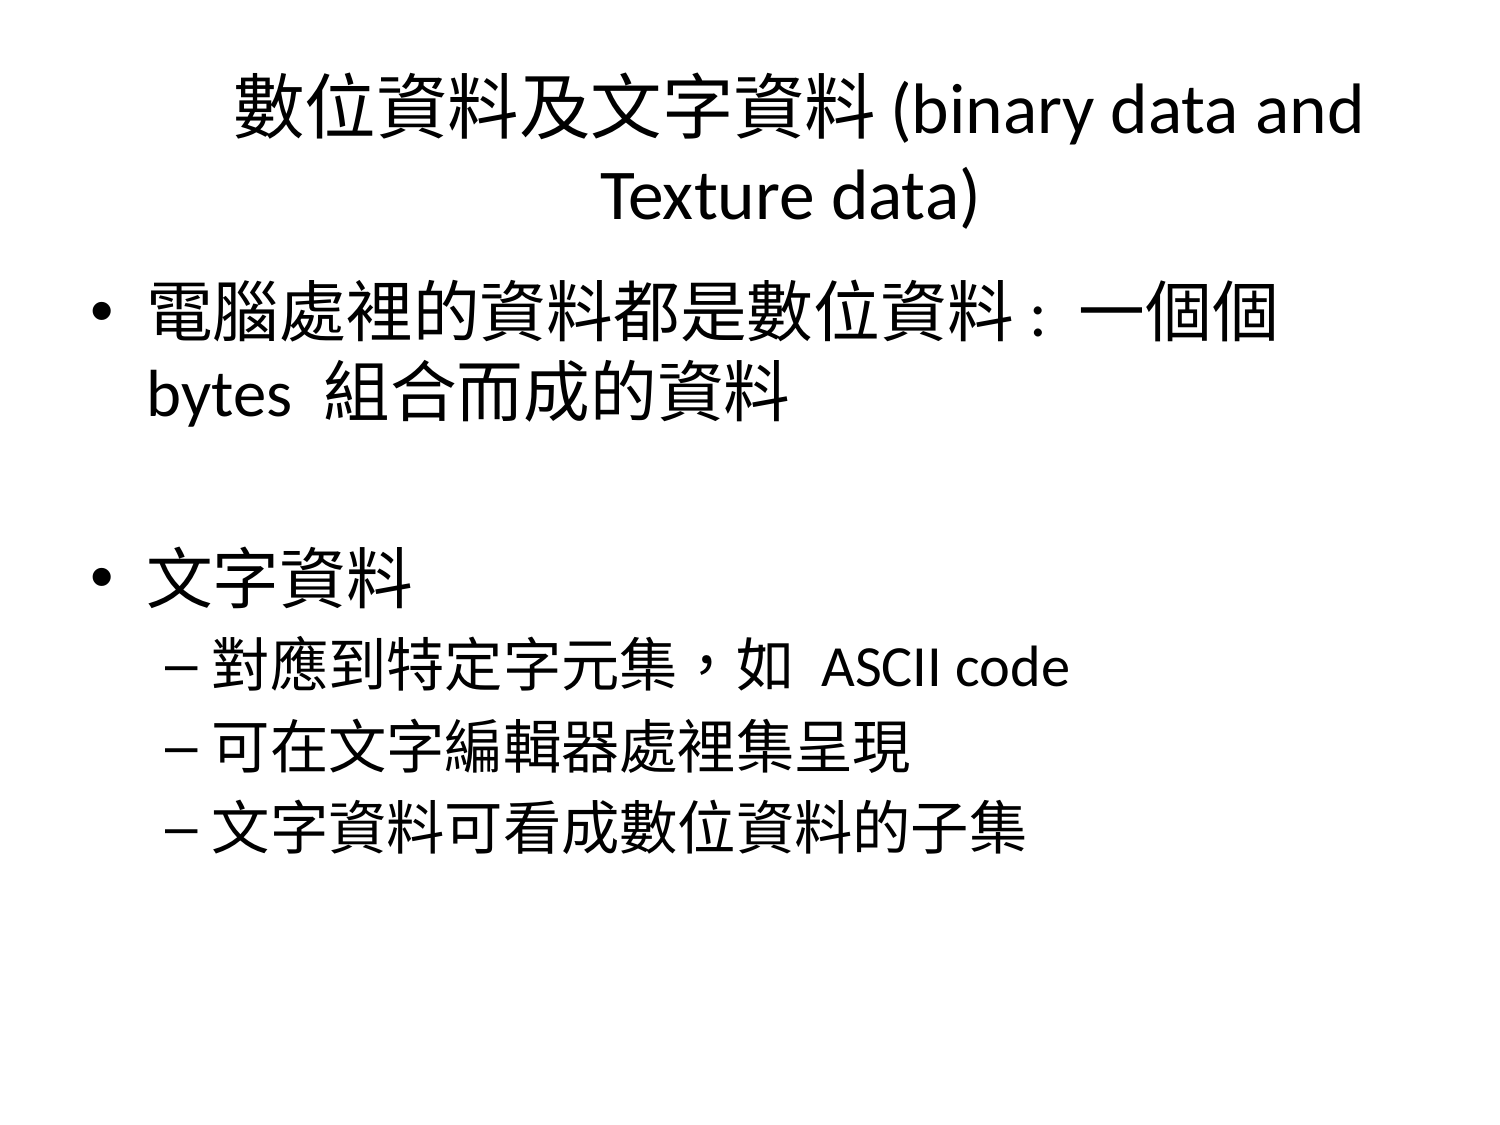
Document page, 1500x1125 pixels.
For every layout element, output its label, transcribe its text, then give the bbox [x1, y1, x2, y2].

list 電腦處裡的資料都是數位資料: 一個個 bytes 組合而成的資料 文字資料 對應到特定字元集，如 ASCII code 可在文字編輯器處裡集呈現 文字資料可看成數位資料的子集 [75, 262, 1425, 1005]
title 數位資料及文字資料(binary data and Texture data) [123, 54, 1474, 243]
